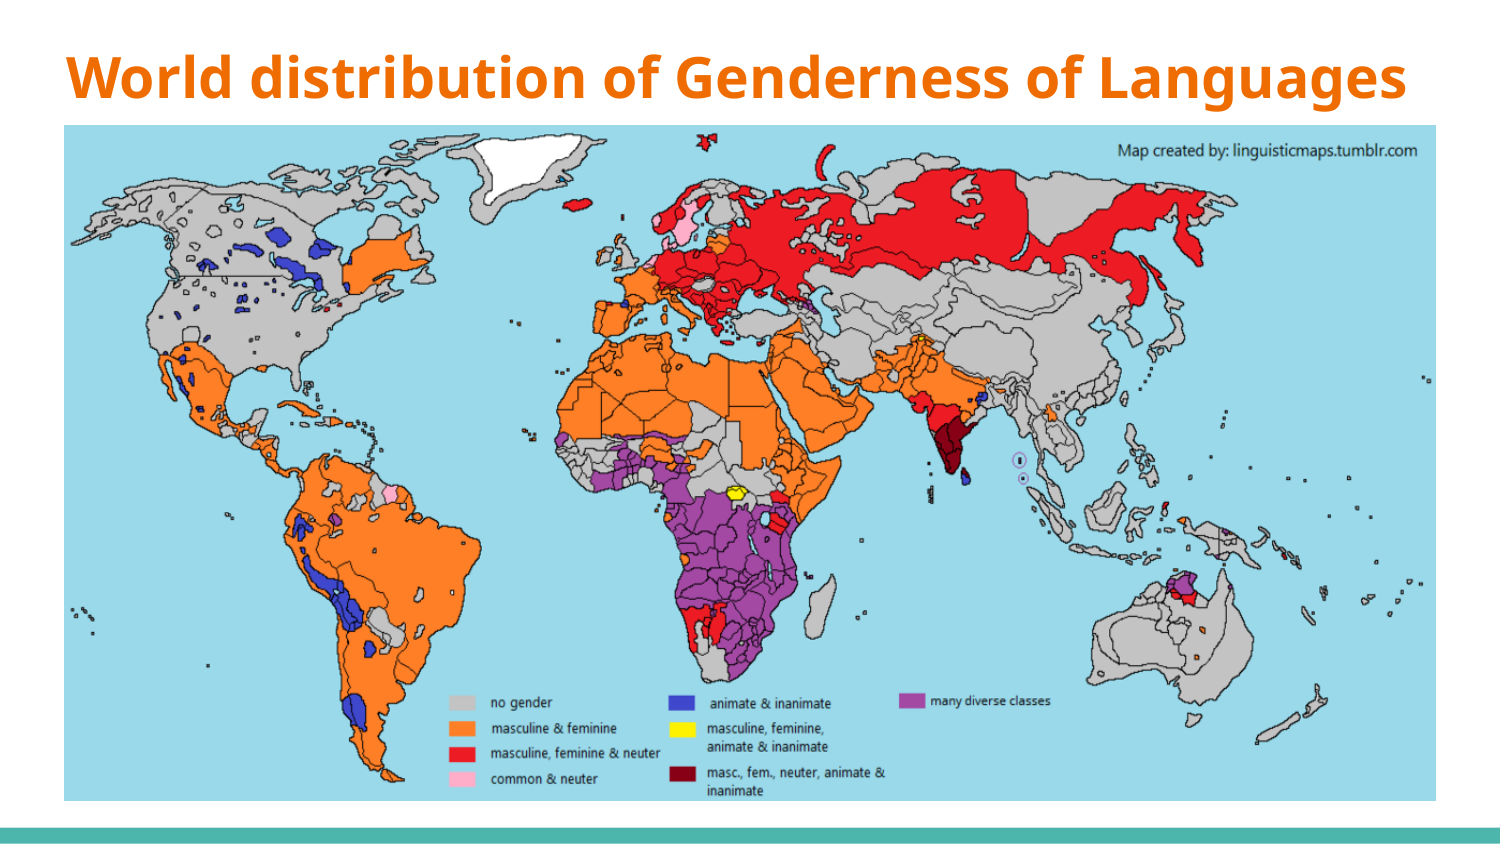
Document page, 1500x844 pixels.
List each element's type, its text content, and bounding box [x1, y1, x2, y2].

title World distribution of Genderness of Languages [51, 26, 1449, 143]
picture [63, 124, 1437, 801]
